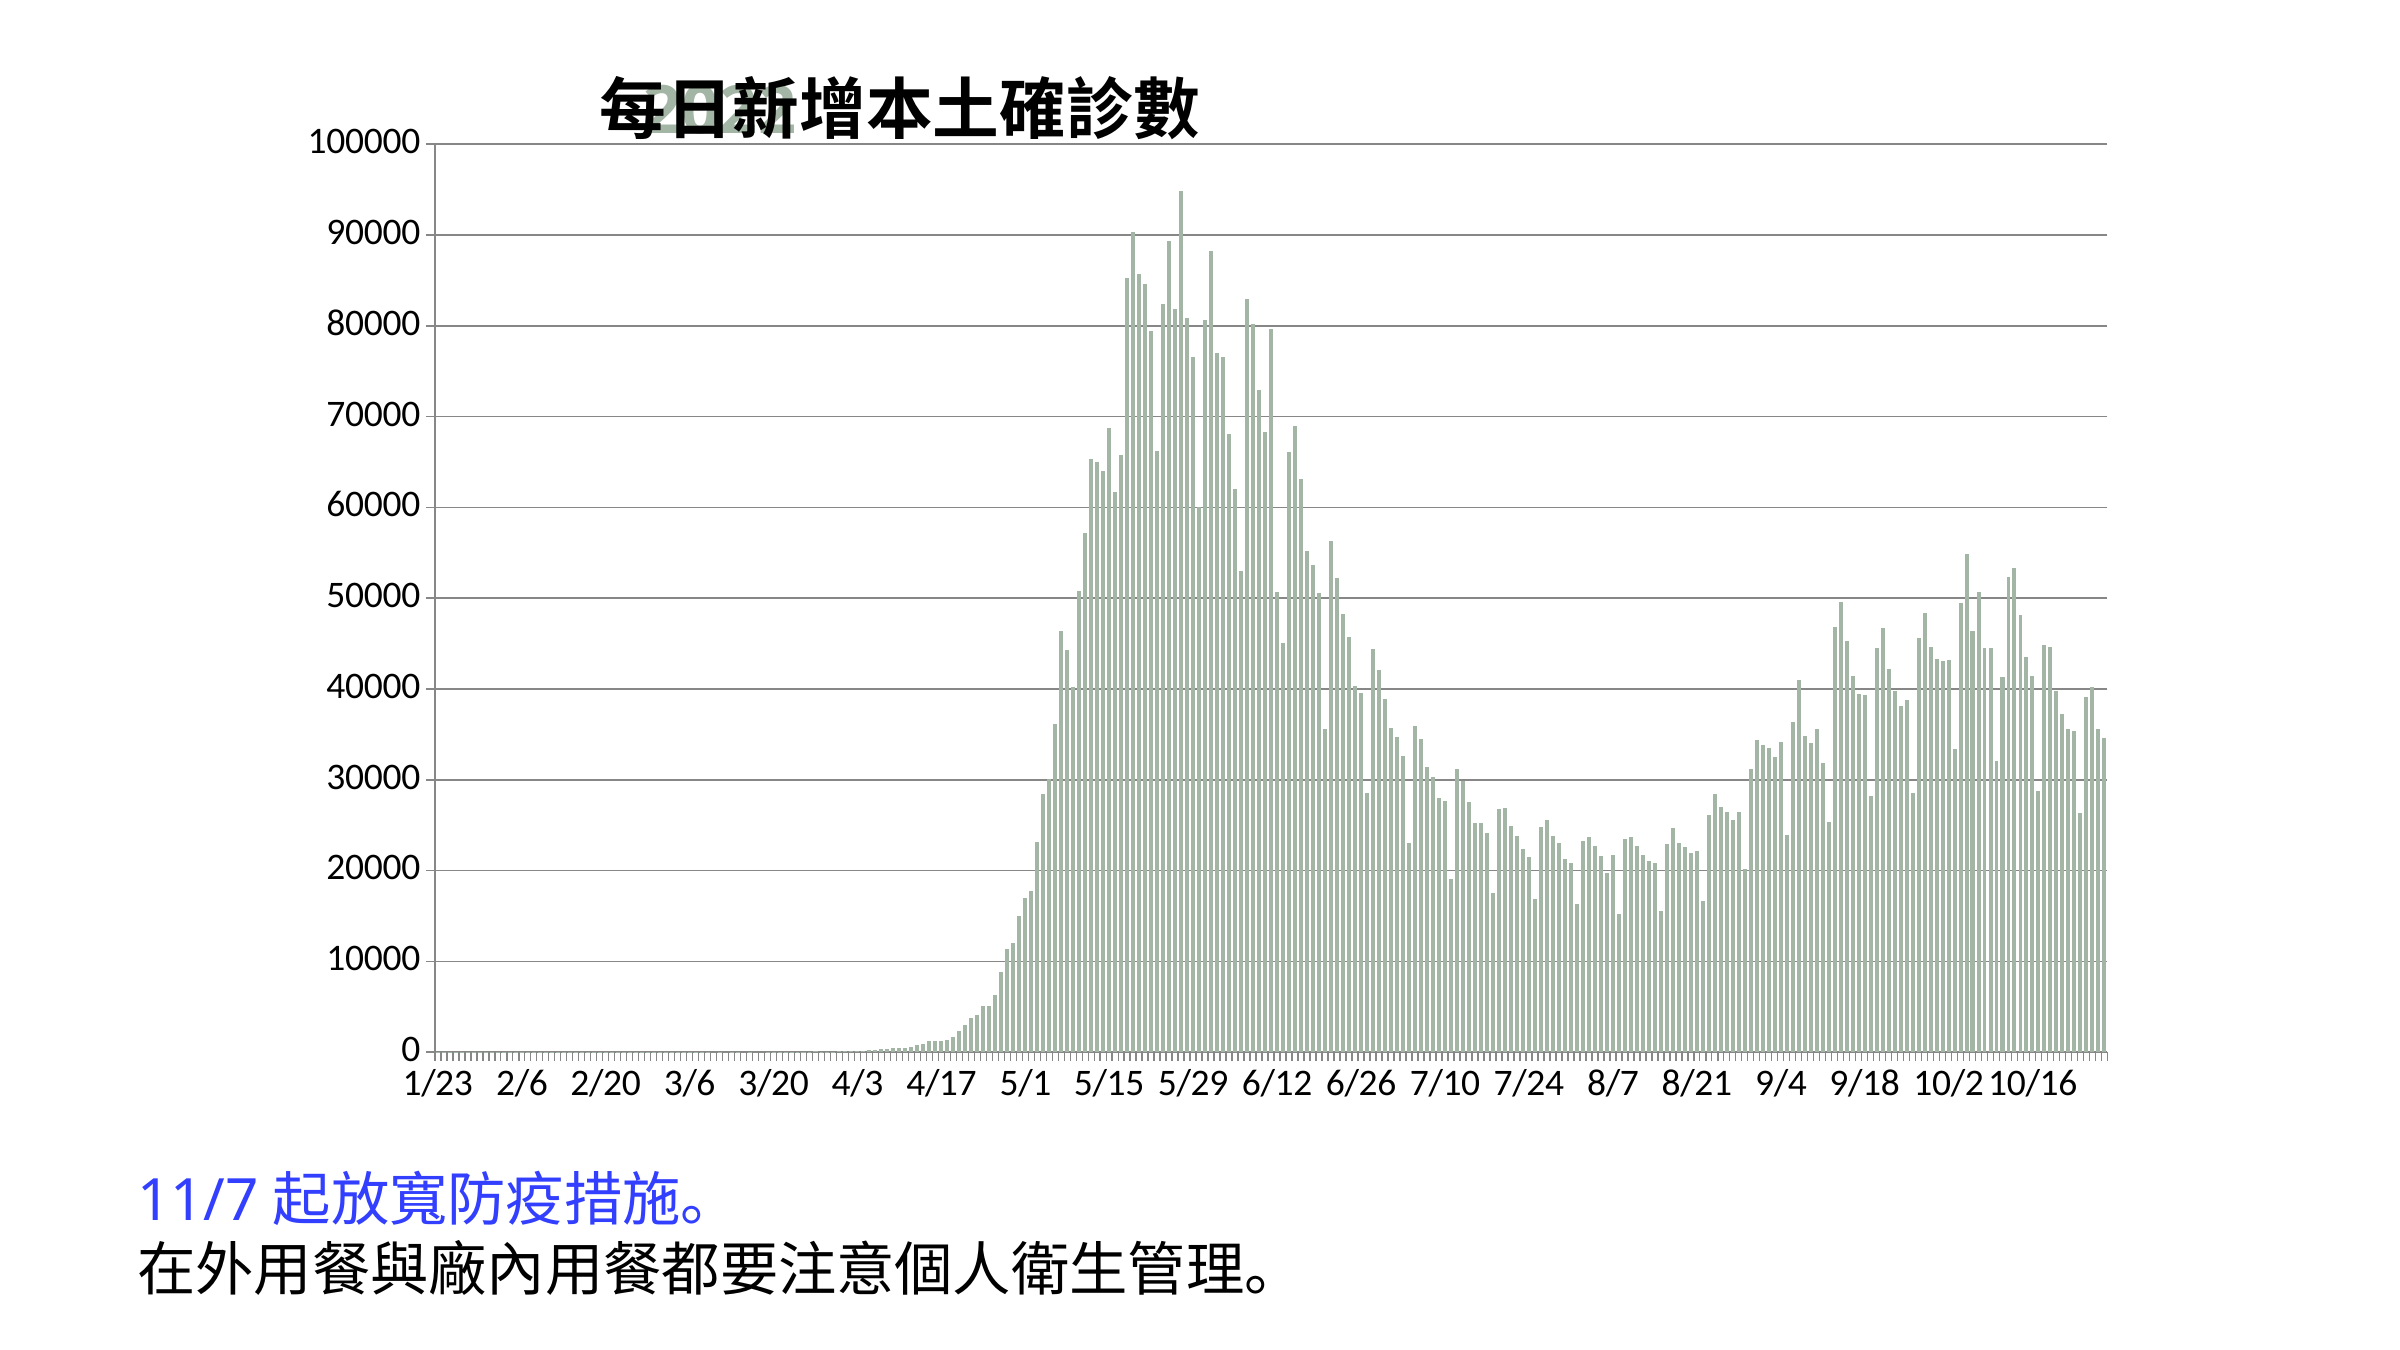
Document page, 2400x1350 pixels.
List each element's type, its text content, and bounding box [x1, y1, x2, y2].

chart [269, 104, 2146, 1126]
text_box 11/7起放寬防疫措施。 在外用餐與廠內用餐都要注意個人衛生管理。 [122, 1154, 1318, 1310]
text_box 每日新增本土確診數 [584, 59, 1216, 102]
